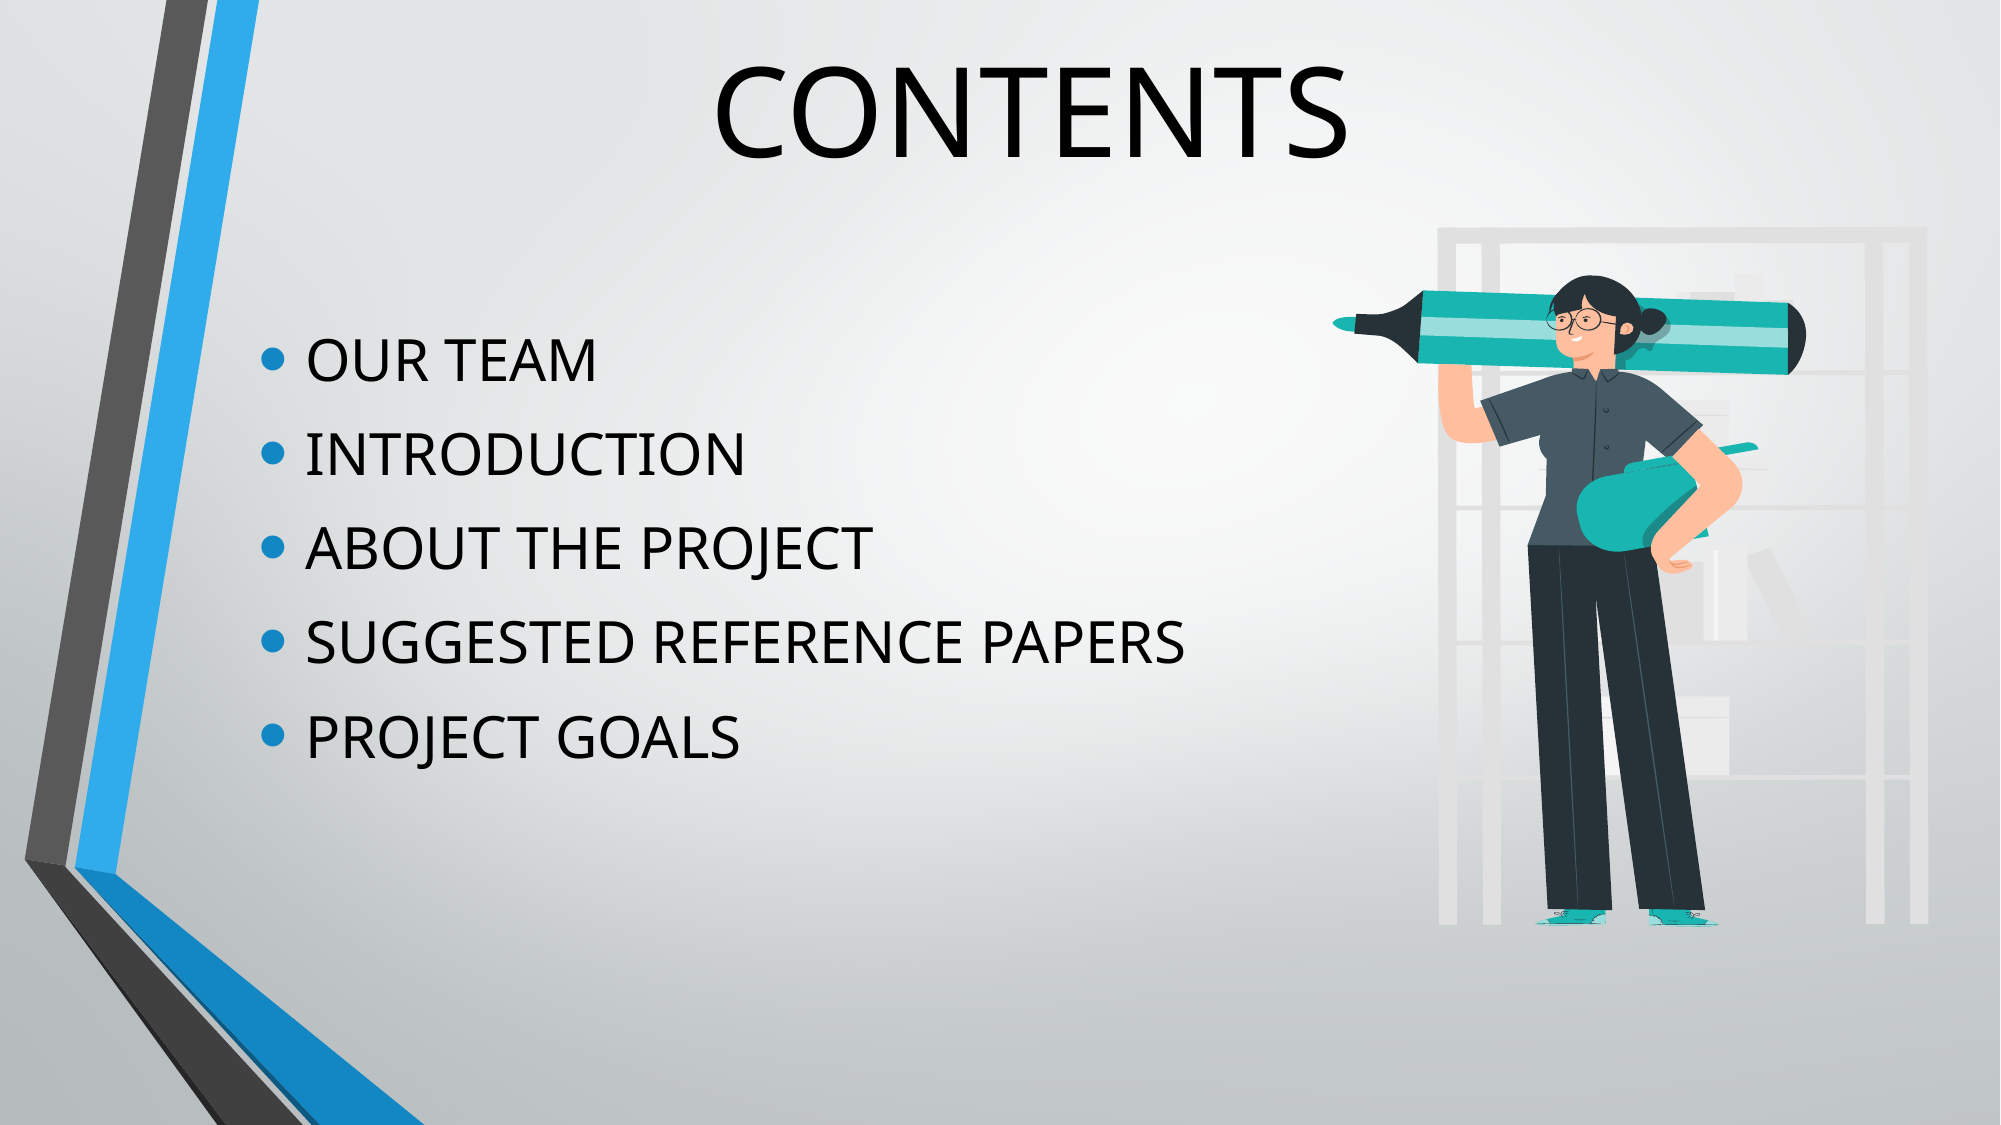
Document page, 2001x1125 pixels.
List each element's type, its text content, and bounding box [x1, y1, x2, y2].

title CONTENTS [243, 21, 1819, 169]
list OUR TEAM INTRODUCTION ABOUT THE PROJECT SUGGESTED REFERENCE PAPERS PROJECT GOALS [243, 169, 1887, 1018]
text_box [1332, 226, 1929, 927]
